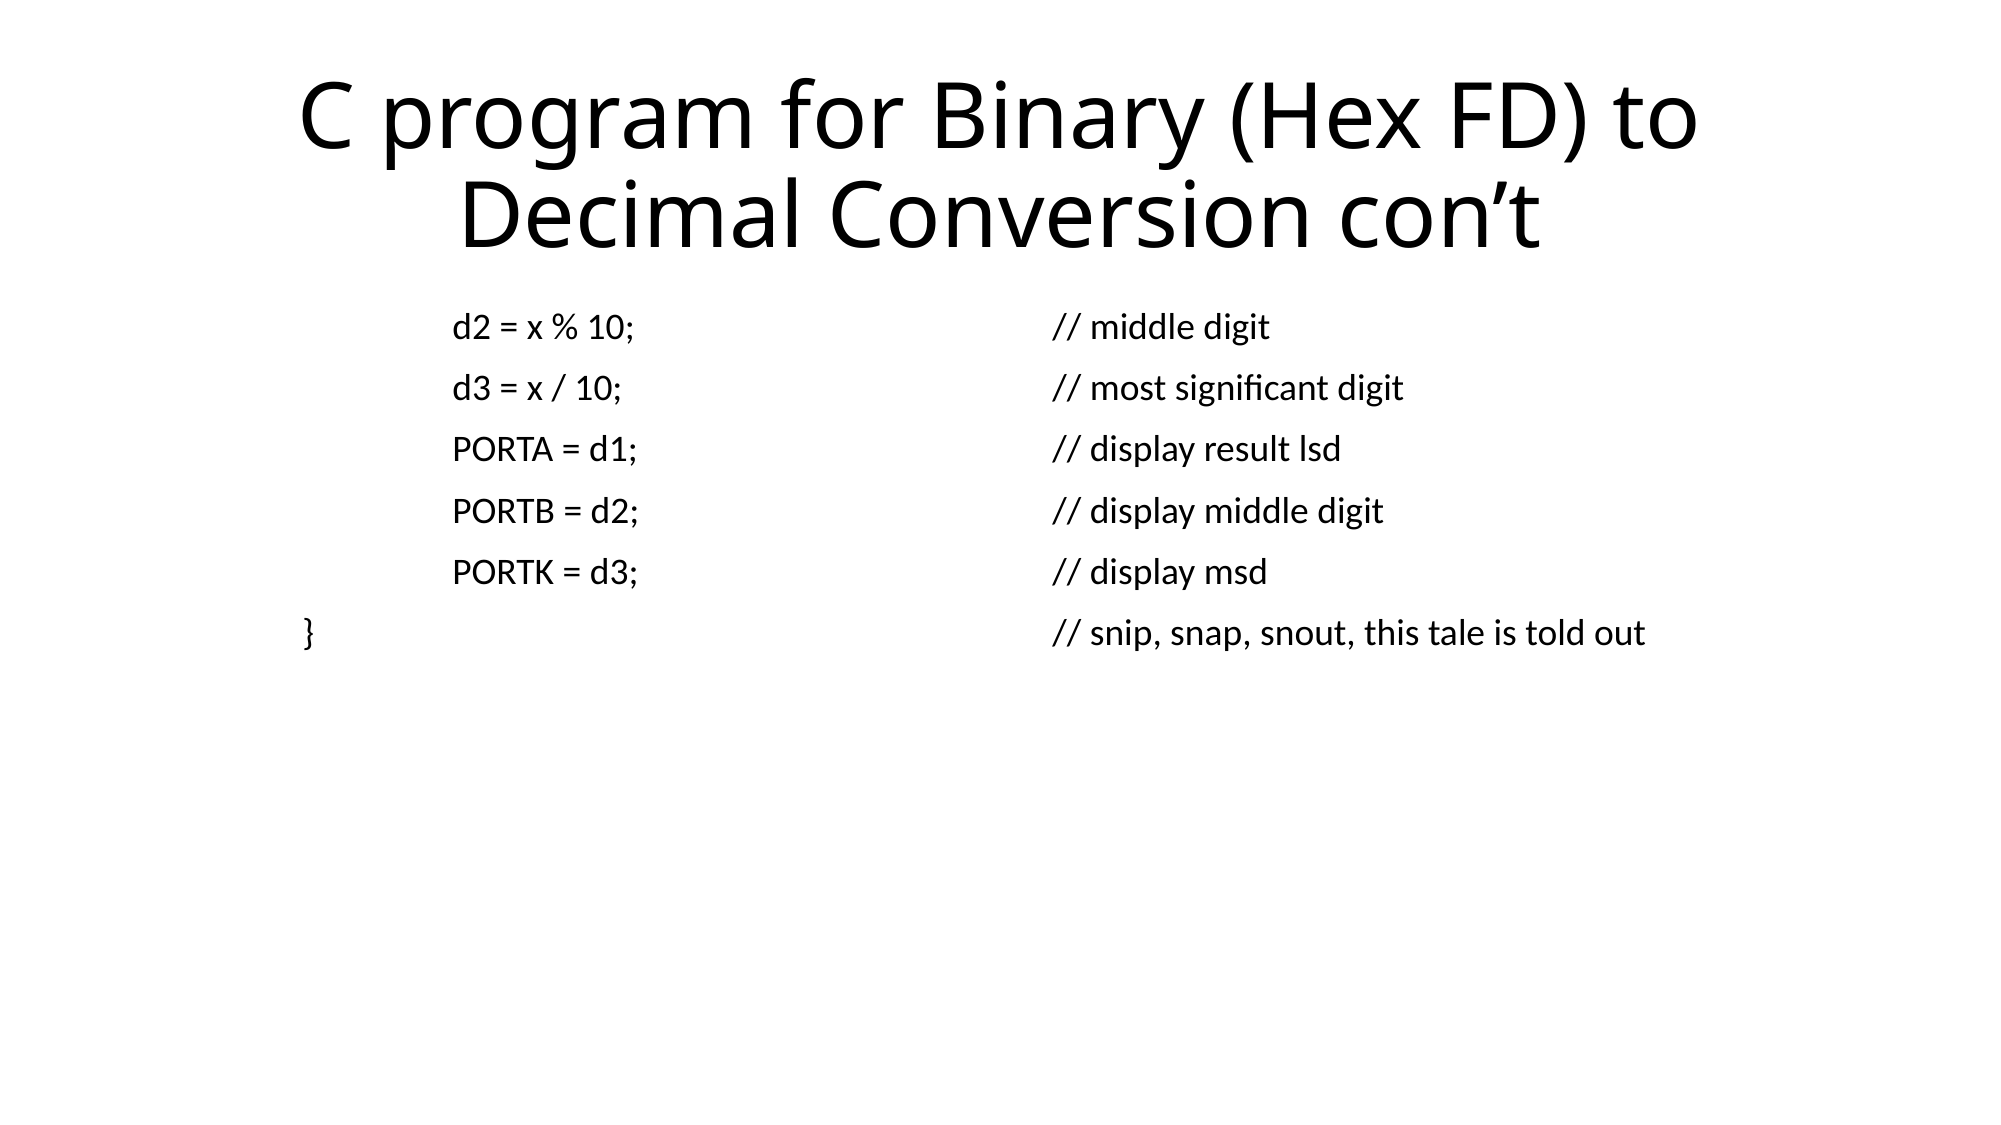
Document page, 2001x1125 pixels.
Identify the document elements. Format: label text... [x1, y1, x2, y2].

list d2 = x % 10; // middle digit d3 = x / 10; // most significant digit PORTA = d1; // display result lsd PORTB = d2; // display middle digit PORTK = d3; // display msd } // snip, snap, snout, this tale is told out [137, 299, 1863, 1014]
title C program for Binary (Hex FD) to Decimal Conversion con’t [137, 59, 1863, 278]
